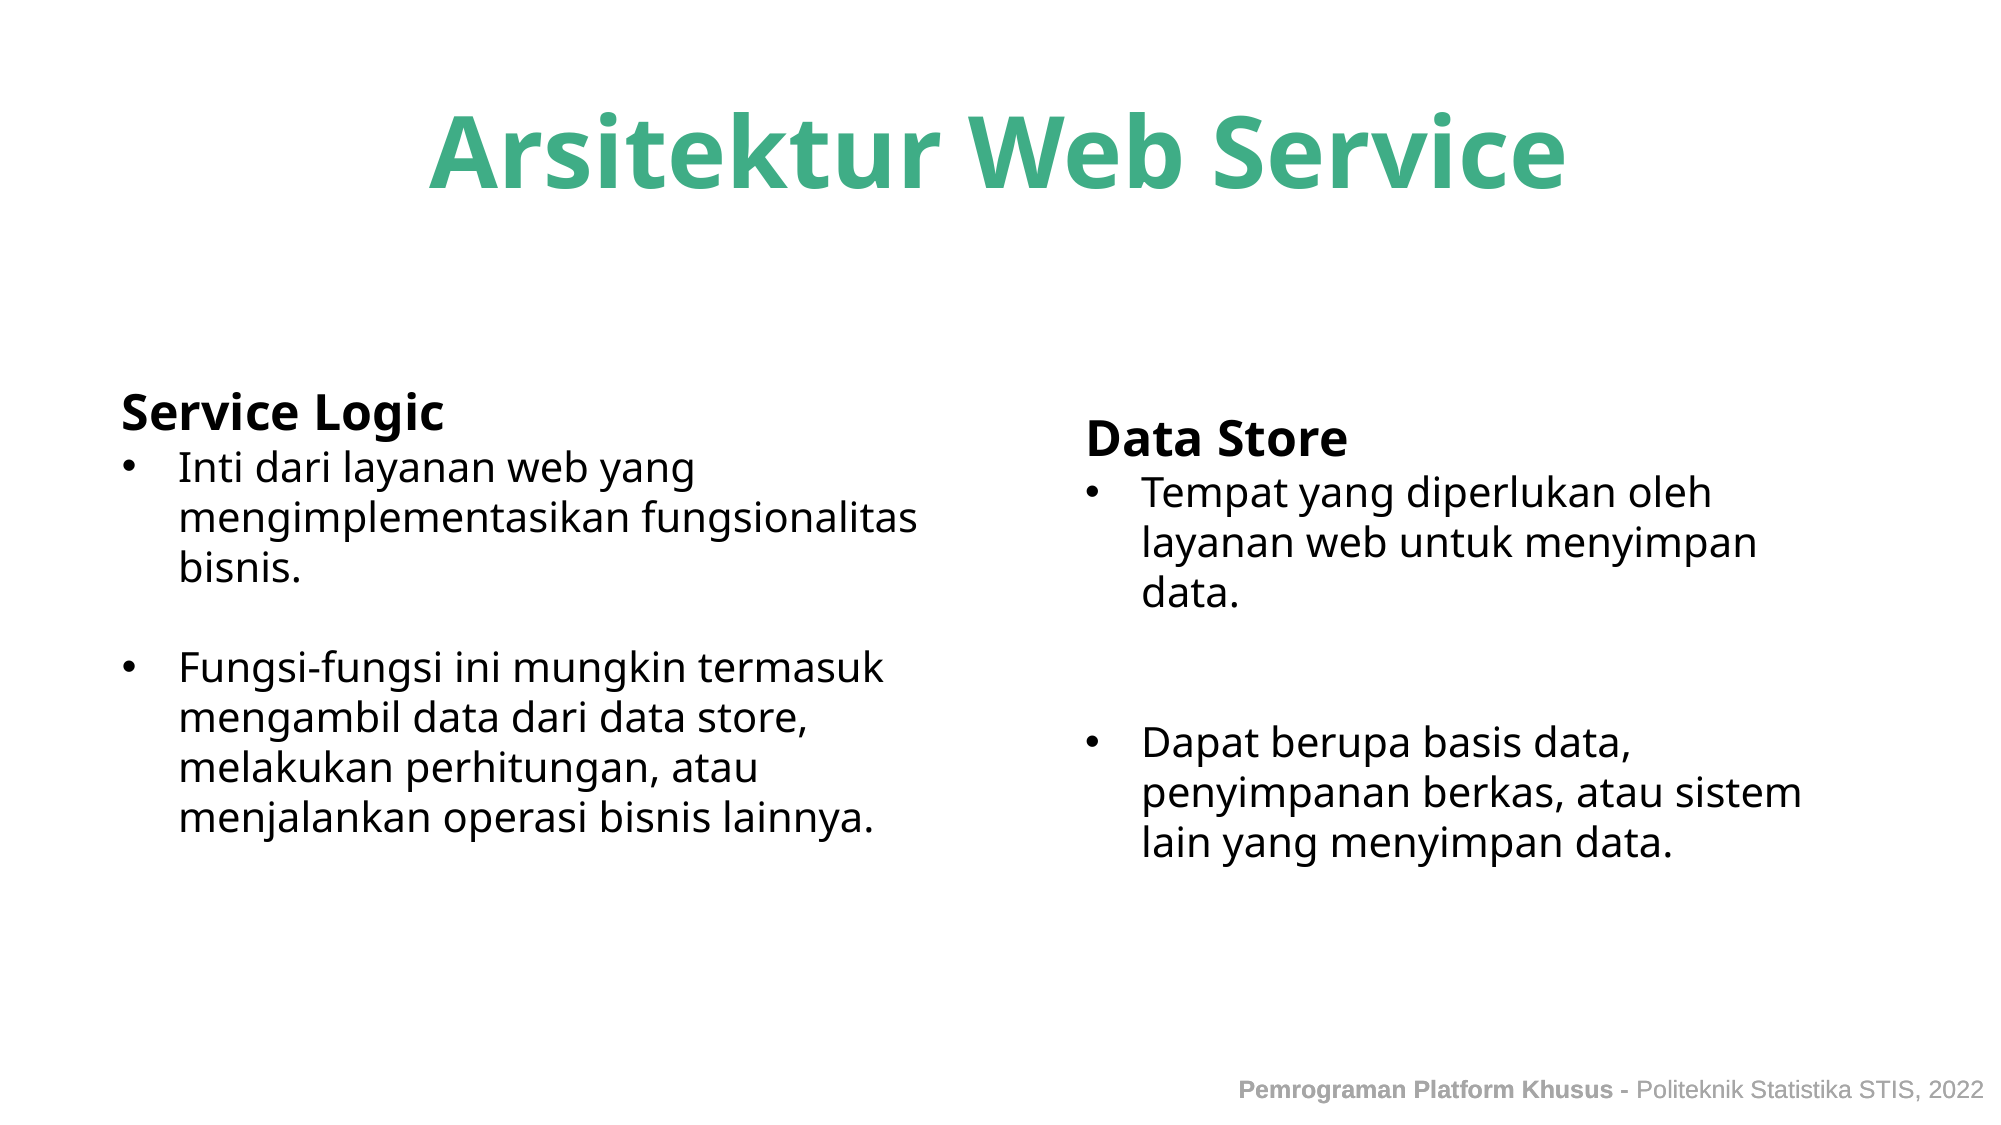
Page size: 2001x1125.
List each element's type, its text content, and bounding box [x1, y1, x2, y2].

text_box Arsitektur Web Service [277, 80, 1723, 216]
text_box Service Logic Inti dari layanan web yang mengimplementasikan fungsionalitas bisnis. Fungsi-fungsi ini mungkin termasuk mengambil data dari data store, melakukan perhitungan, atau menjalankan operasi bisnis lainnya. [107, 373, 950, 849]
text_box Pemrograman Platform Khusus - Politeknik Statistika STIS, 2022 [1142, 1066, 2000, 1112]
text_box Data Store Tempat yang diperlukan oleh layanan web untuk menyimpan data. Dapat berupa basis data, penyimpanan berkas, atau sistem lain yang menyimpan data. [1070, 398, 1877, 874]
